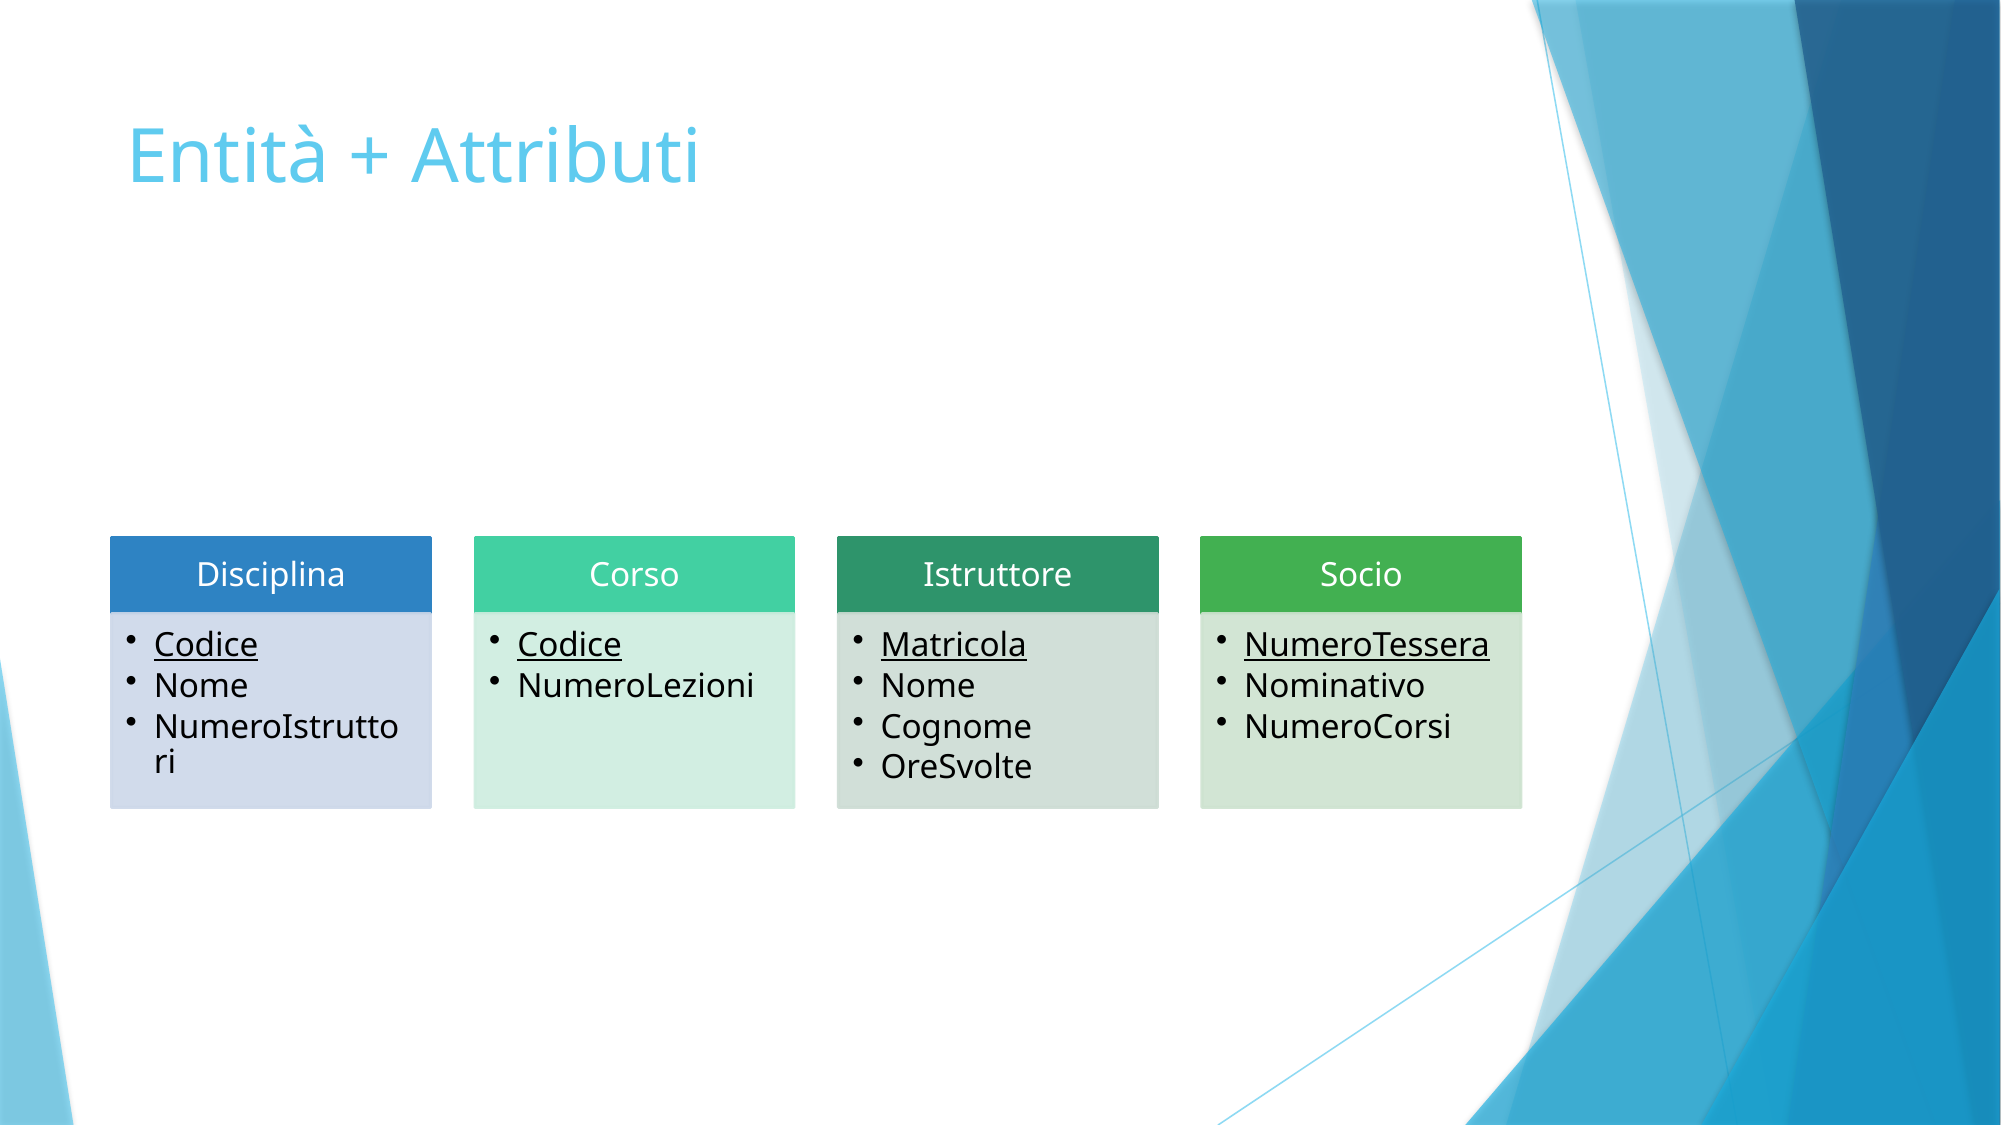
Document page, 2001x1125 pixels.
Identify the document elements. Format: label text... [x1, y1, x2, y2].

title Entità + Attributi [111, 99, 1522, 317]
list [110, 353, 1522, 992]
